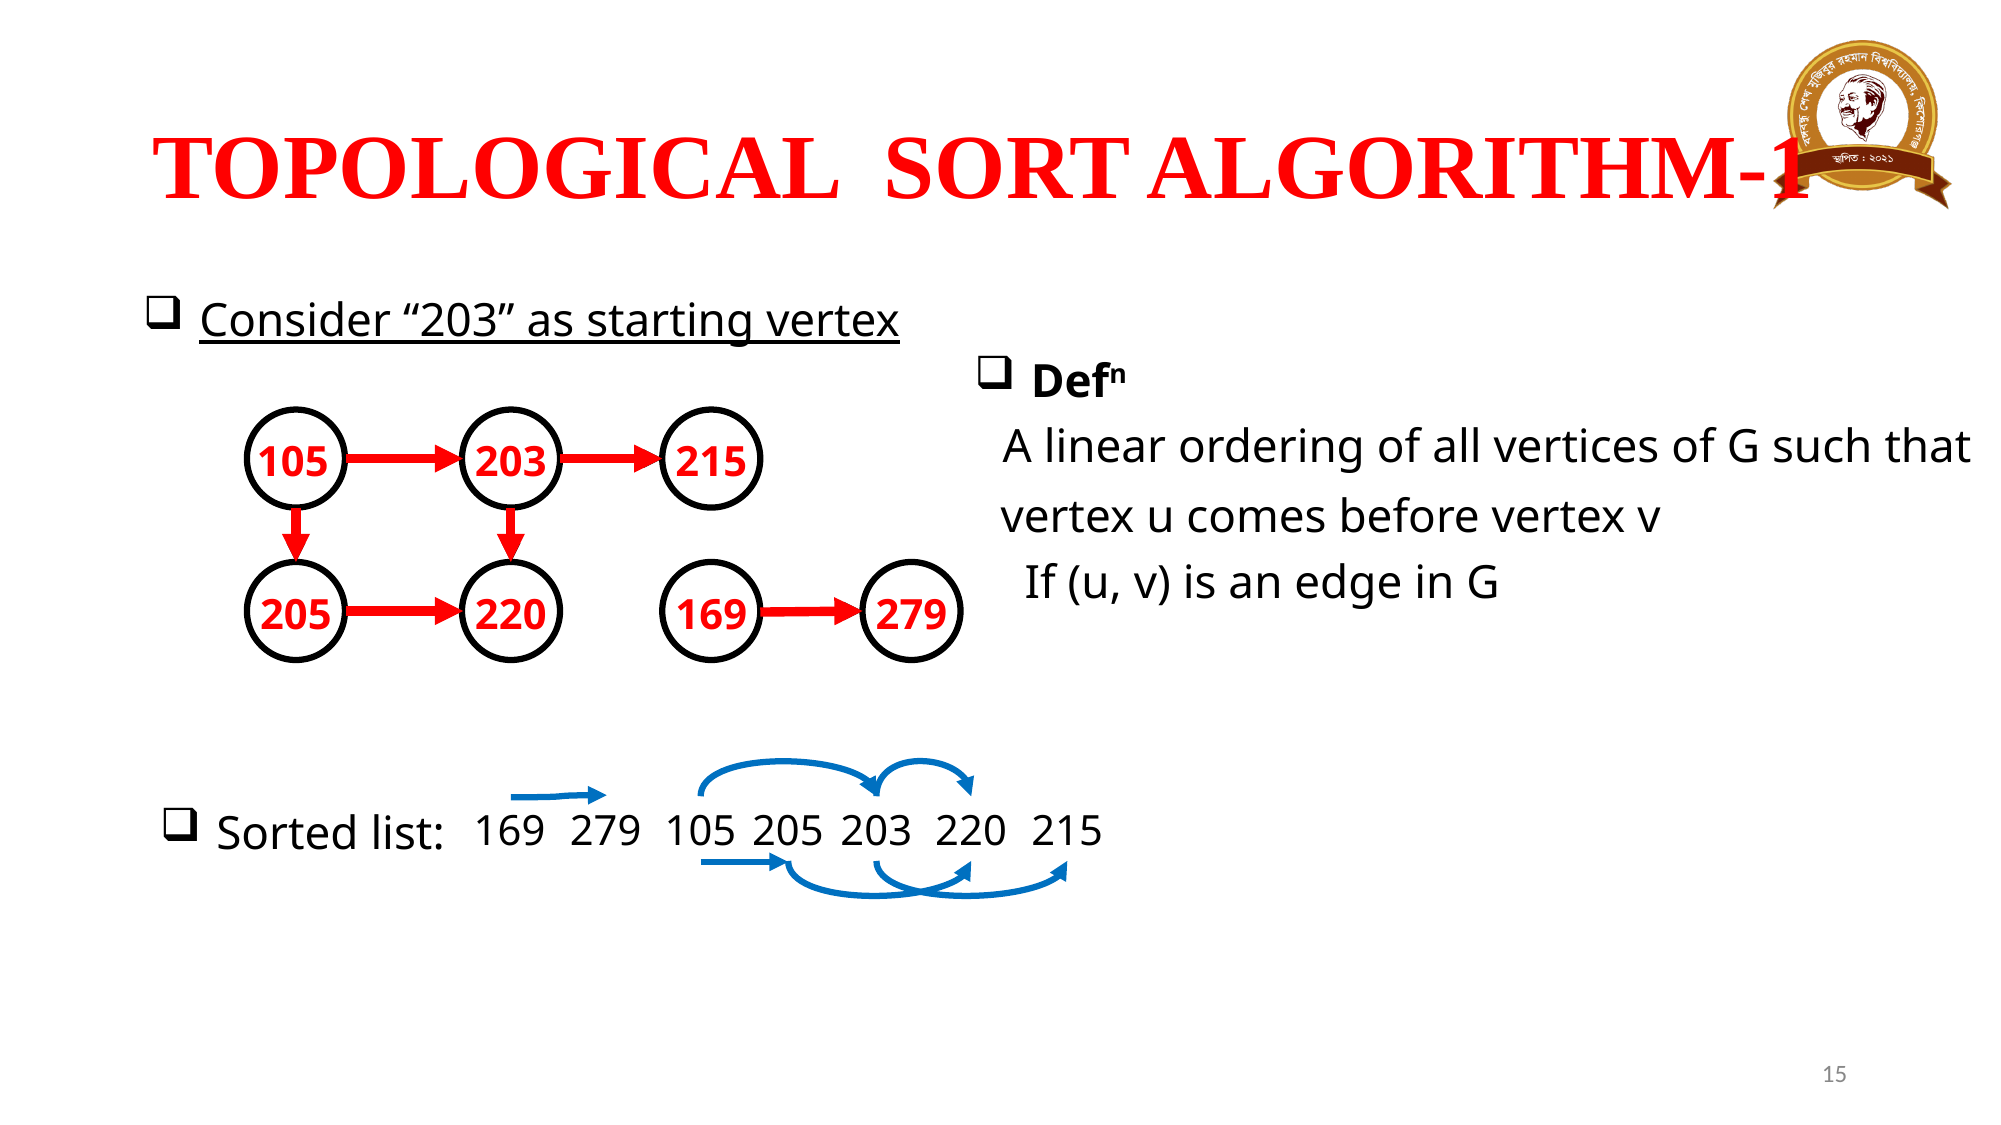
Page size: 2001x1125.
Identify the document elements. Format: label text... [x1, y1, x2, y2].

picture [1770, 37, 1955, 212]
text_box 205 [737, 796, 784, 859]
text_box 220 [460, 580, 562, 646]
text_box 279 [860, 580, 963, 646]
text_box 203 [825, 796, 874, 861]
text_box [874, 646, 949, 663]
text_box [255, 407, 337, 427]
text_box 215 [1016, 796, 1119, 861]
text_box 205 [793, 796, 825, 861]
text_box [258, 493, 334, 510]
text_box 169 [459, 796, 554, 861]
text_box A linear ordering of all vertices of G such that [987, 409, 1987, 480]
text_box 205 [245, 580, 347, 646]
text_box [671, 407, 752, 427]
text_box [473, 646, 549, 663]
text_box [923, 748, 927, 844]
text_box [473, 493, 549, 510]
text_box 203 [887, 796, 920, 861]
text_box 279 [554, 796, 649, 861]
text_box [470, 407, 552, 427]
text_box [673, 493, 749, 510]
text_box 203 [460, 427, 562, 493]
text_box Sorted list: [145, 796, 460, 866]
text_box vertex u comes before vertex v [985, 479, 1676, 550]
text_box 220 [976, 796, 1016, 861]
text_box [870, 559, 953, 580]
text_box [255, 560, 337, 580]
text_box Consider “203” as starting vertex [128, 283, 916, 354]
text_box 105 [649, 796, 737, 861]
text_box 220 [920, 796, 967, 861]
text_box [674, 646, 749, 663]
text_box 105 [242, 427, 344, 493]
text_box 169 [660, 580, 763, 646]
text_box [470, 560, 552, 580]
text_box 215 [660, 427, 763, 493]
text_box If (u, v) is an edge in G [1009, 545, 1515, 616]
title TOPOLOGICAL SORT ALGORITHM-1 [137, 59, 1863, 278]
text_box [670, 559, 752, 580]
slide_number 15 [1412, 1042, 1863, 1103]
text_box [258, 646, 334, 663]
text_box Defn [959, 344, 1142, 414]
